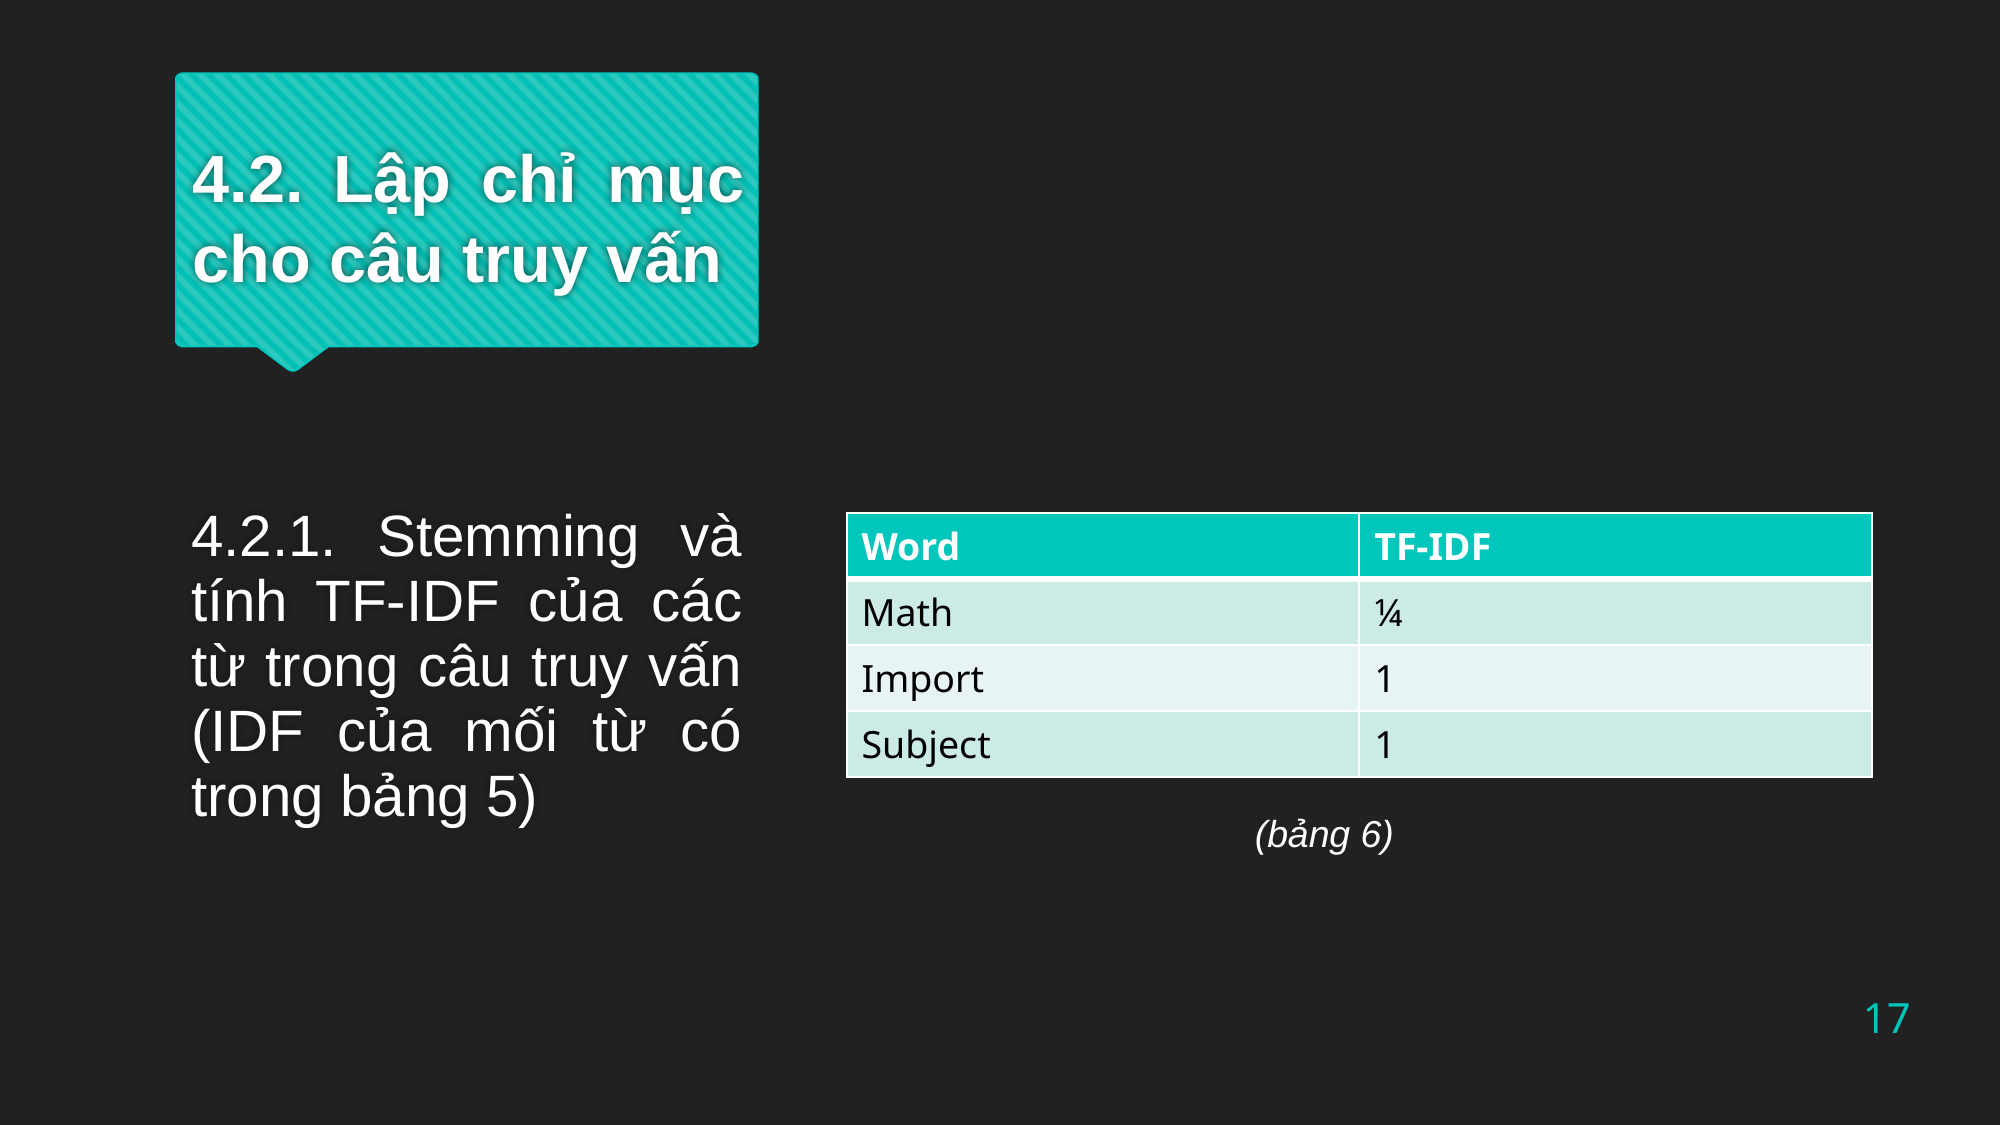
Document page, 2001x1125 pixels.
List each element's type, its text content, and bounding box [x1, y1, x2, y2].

text_box 4.2. Lập chỉ mục cho câu truy vấn [177, 128, 760, 303]
table_cell 1 [1360, 712, 1871, 776]
slide_number 17 [1751, 970, 1926, 1051]
table_header TF-IDF [1360, 514, 1871, 576]
table_cell ¼ [1360, 582, 1871, 644]
table_cell Math [848, 582, 1358, 644]
text_box (bảng 6) [1239, 802, 1479, 863]
table_cell 1 [1360, 646, 1871, 710]
table_cell Import [848, 646, 1358, 710]
table_header Word [848, 514, 1358, 576]
list 4.2.1. Stemming và tính TF-IDF của các từ trong câu truy vấn (IDF của mối từ có trong bảng 5) [176, 370, 758, 962]
table_cell Subject [848, 712, 1358, 776]
